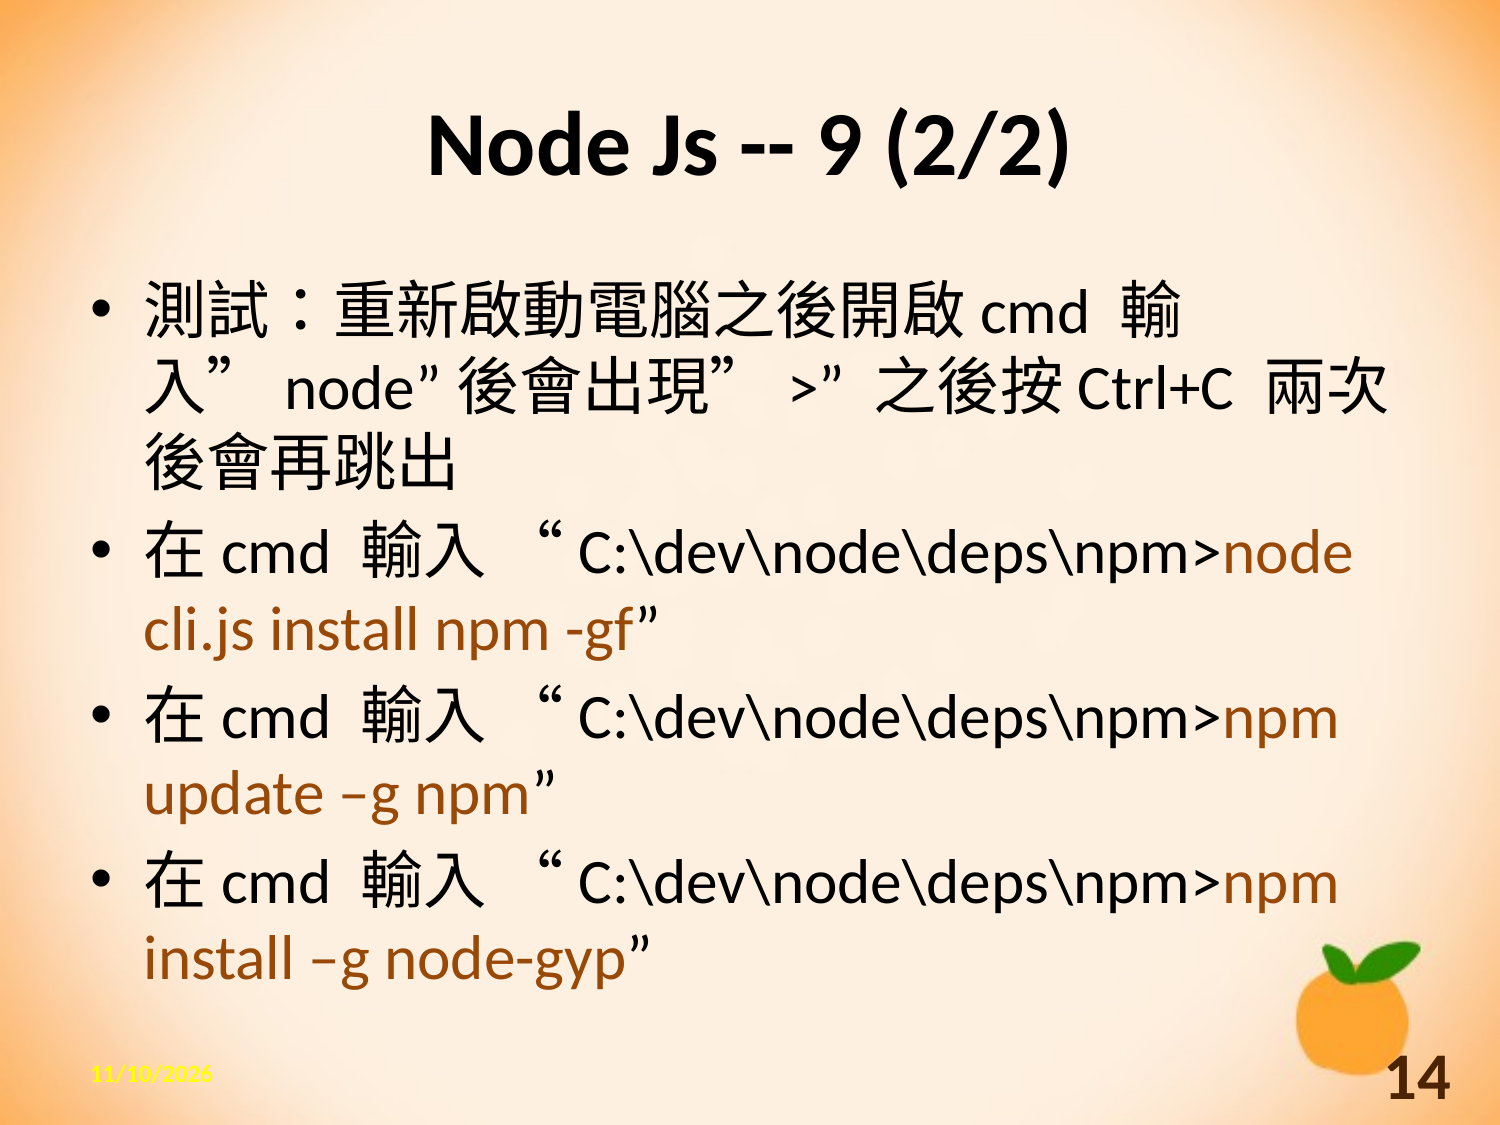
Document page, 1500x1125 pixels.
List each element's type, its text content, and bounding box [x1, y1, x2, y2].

picture [0, 0, 1500, 1125]
title Node Js -- 9 (2/2) [75, 45, 1425, 233]
list 測試：重新啟動電腦之後開啟cmd 輸入”node”後會出現”>” 之後按Ctrl+C 兩次後會再跳出 在cmd 輸入 “C:\dev\node\deps\npm>node cli.js install npm -gf” 在cmd 輸入 “C:\dev\node\deps\npm>npm update –g npm” 在cmd 輸入 “C:\dev\node\deps\npm>npm install –g node-gyp” [75, 262, 1425, 1005]
slide_number 14 [1116, 1042, 1467, 1103]
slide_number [75, 1042, 425, 1103]
